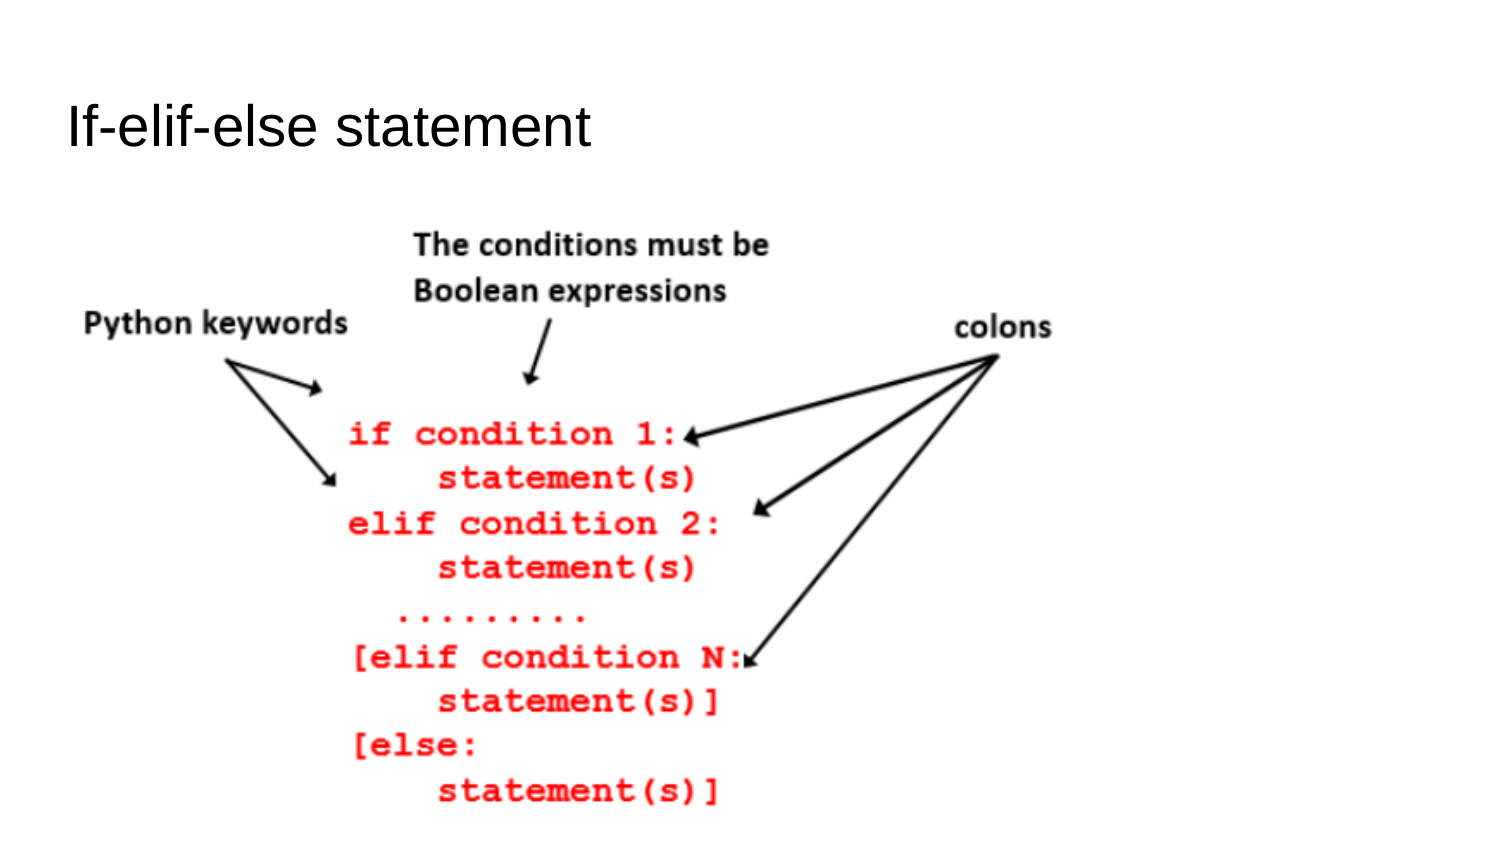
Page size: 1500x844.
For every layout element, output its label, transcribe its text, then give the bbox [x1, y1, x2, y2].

picture [50, 173, 1082, 826]
title If-elif-else statement [51, 72, 1449, 167]
